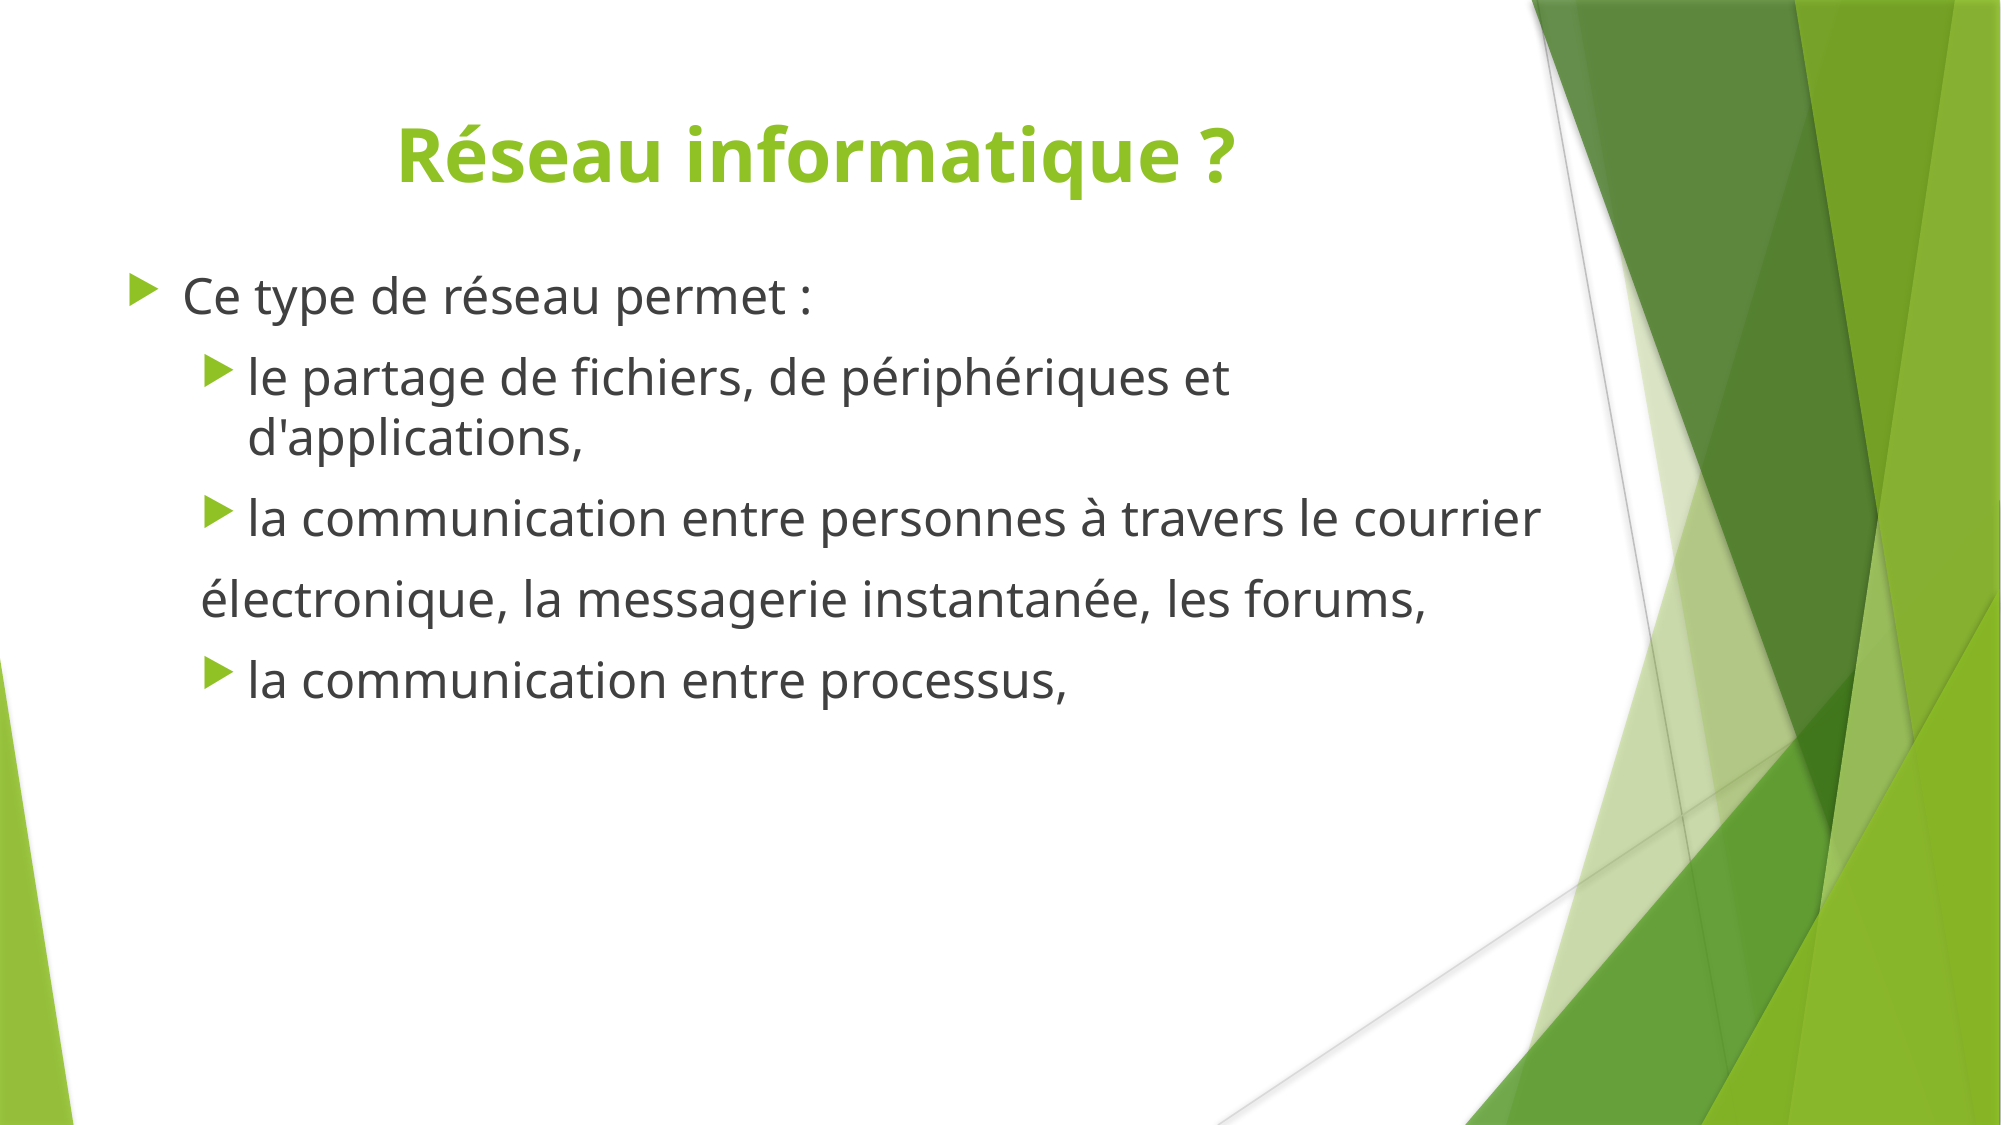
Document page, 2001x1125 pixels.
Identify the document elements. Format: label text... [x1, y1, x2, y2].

text_box Réseau informatique ? [111, 99, 1522, 231]
text_box Ce type de réseau permet : le partage de fichiers, de périphériques et d'applications, la communication entre personnes à travers le courrier électronique, la messagerie instantanée, les forums, la communication entre processus, [111, 257, 1578, 991]
